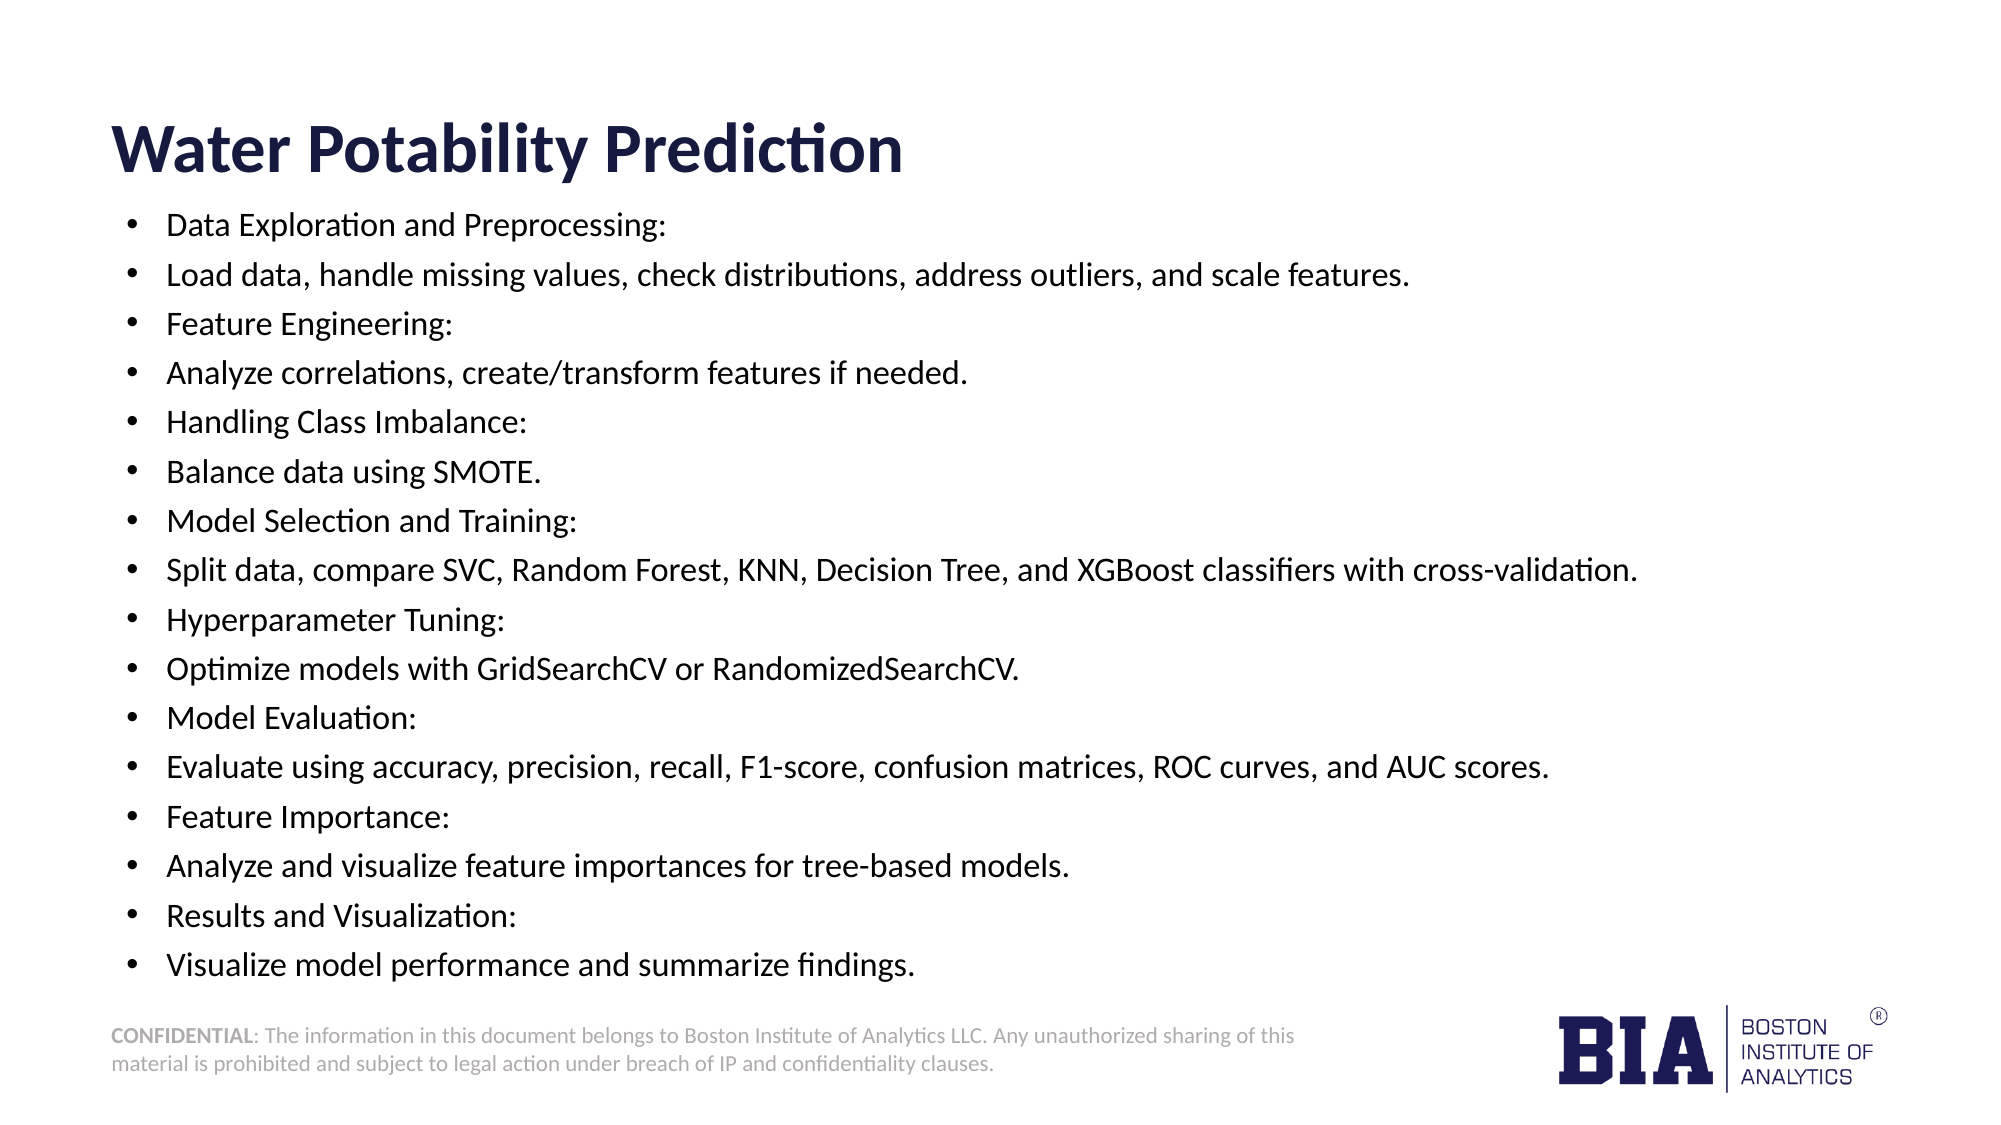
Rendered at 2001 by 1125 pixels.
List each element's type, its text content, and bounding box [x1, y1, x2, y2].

list Data Exploration and Preprocessing: Load data, handle missing values, check distributions, address outliers, and scale features. Feature Engineering: Analyze correlations, create/transform features if needed. Handling Class Imbalance: Balance data using SMOTE. Model Selection and Training: Split data, compare SVC, Random Forest, KNN, Decision Tree, and XGBoost classifiers with cross-validation. Hyperparameter Tuning: Optimize models with GridSearchCV or RandomizedSearchCV. Model Evaluation: Evaluate using accuracy, precision, recall, F1-score, confusion matrices, ROC curves, and AUC scores. Feature Importance: Analyze and visualize feature importances for tree-based models. Results and Visualization: Visualize model performance and summarize findings. [111, 199, 1889, 997]
picture [1557, 1003, 1889, 1094]
title Water Potability Prediction [111, 99, 1889, 199]
